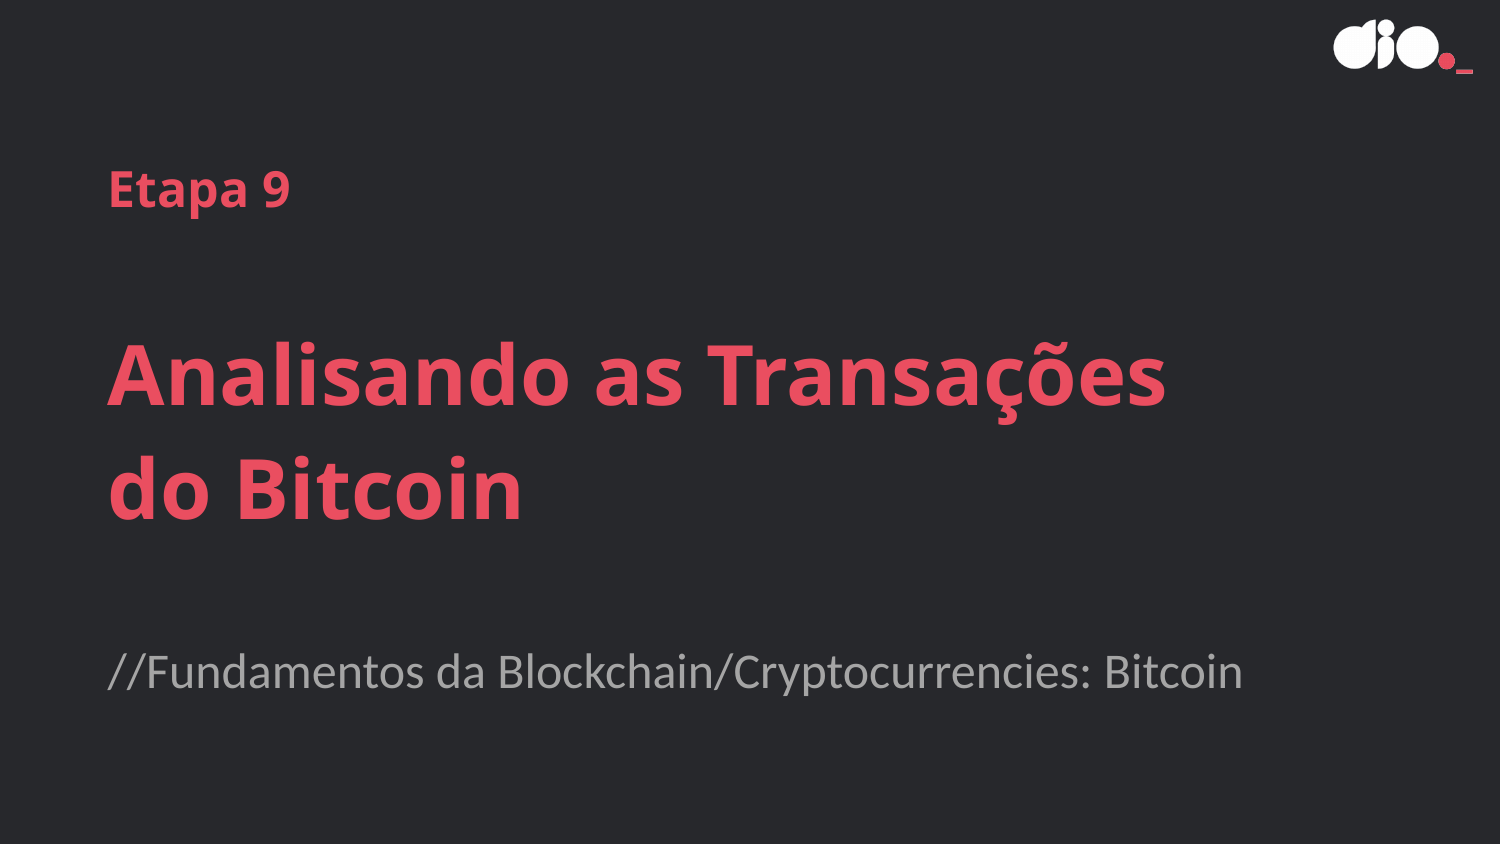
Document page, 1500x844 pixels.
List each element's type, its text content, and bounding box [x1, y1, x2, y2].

text_box Etapa 9 [92, 142, 1309, 223]
picture [1332, 19, 1474, 75]
text_box Analisando as Transações do Bitcoin [92, 292, 1309, 558]
text_box //Fundamentos da Blockchain/Cryptocurrencies: Bitcoin [92, 635, 1309, 701]
